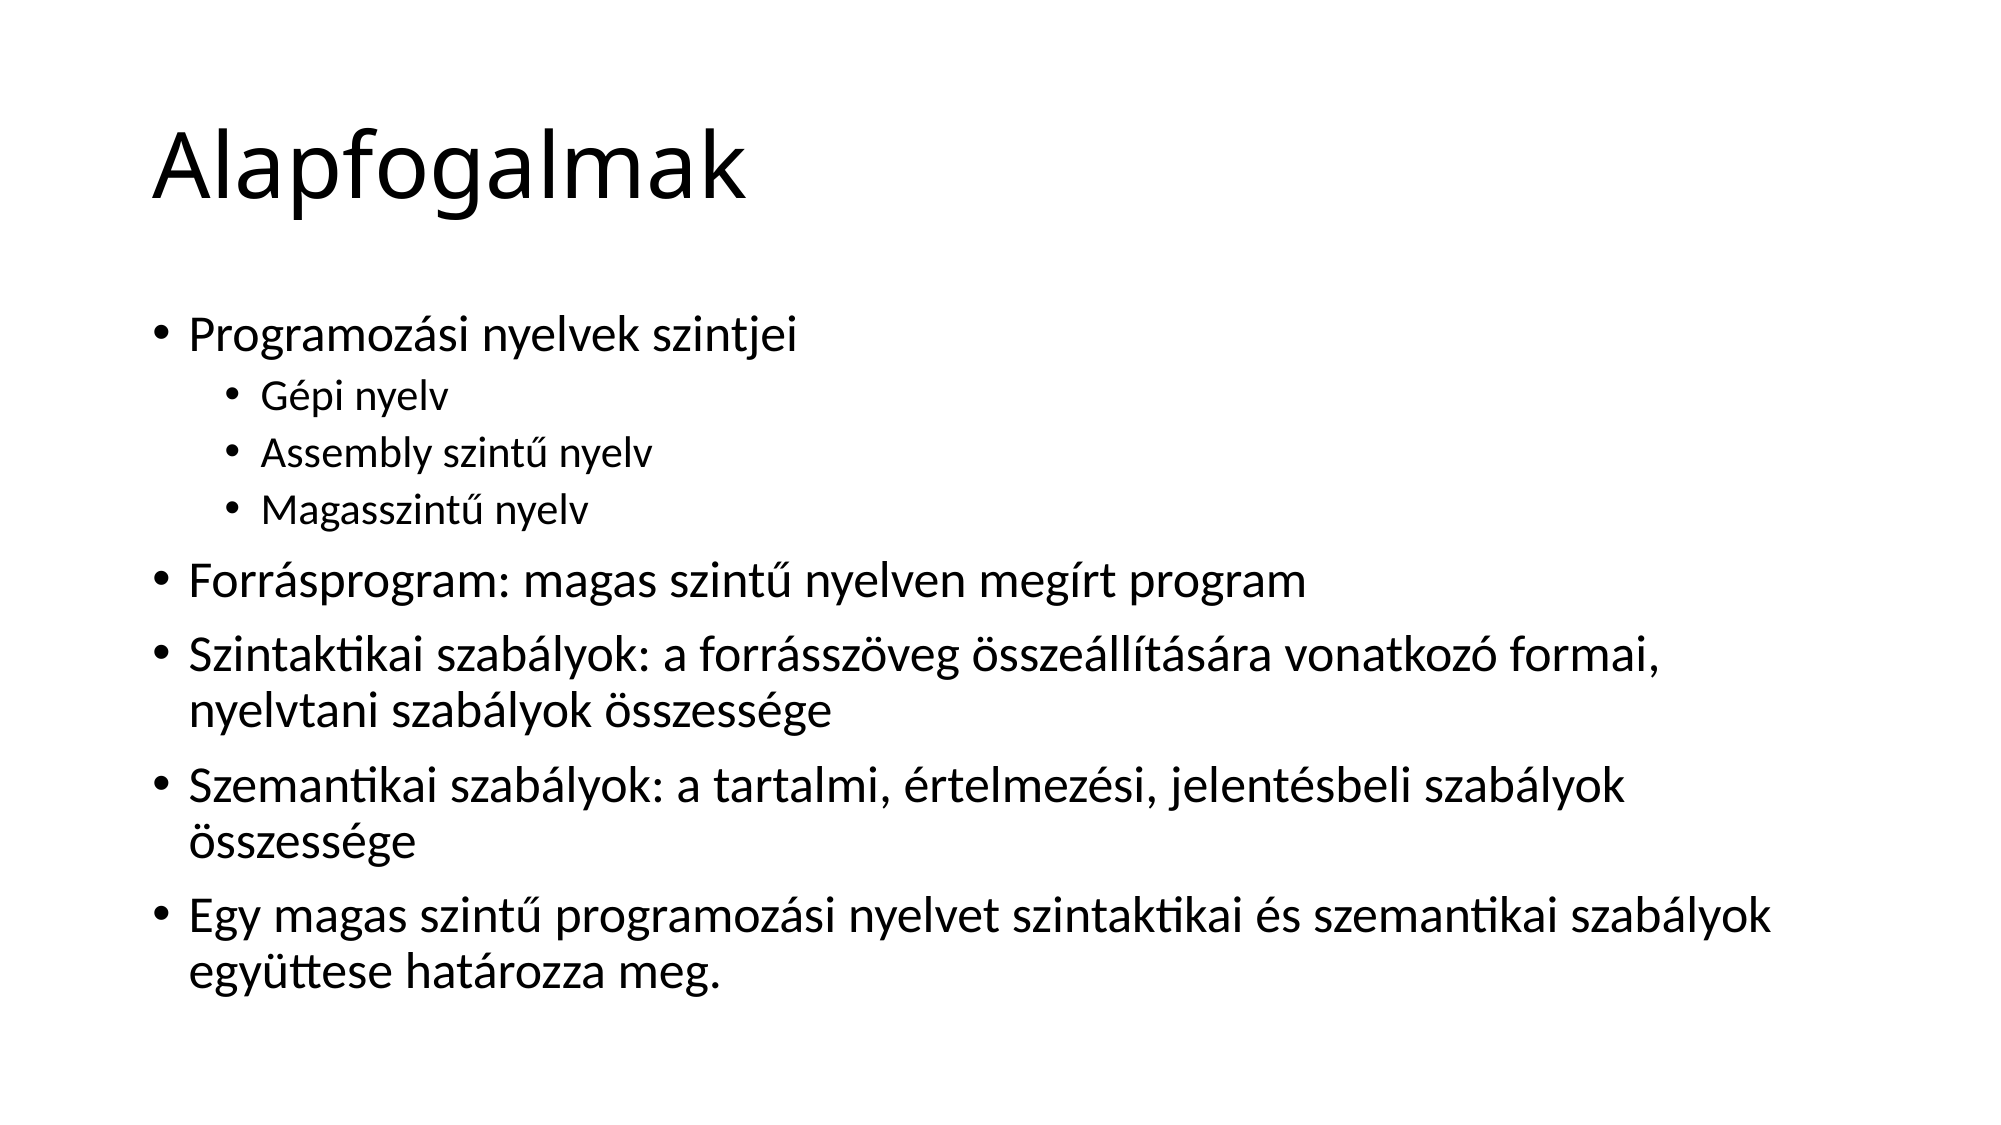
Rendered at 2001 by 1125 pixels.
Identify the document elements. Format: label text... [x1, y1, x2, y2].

list Programozási nyelvek szintjei Gépi nyelv Assembly szintű nyelv Magasszintű nyelv Forrásprogram: magas szintű nyelven megírt program Szintaktikai szabályok: a forrásszöveg összeállítására vonatkozó formai, nyelvtani szabályok összessége Szemantikai szabályok: a tartalmi, értelmezési, jelentésbeli szabályok összessége Egy magas szintű programozási nyelvet szintaktikai és szemantikai szabályok együttese határozza meg. [137, 299, 1863, 1014]
title Alapfogalmak [137, 59, 1863, 278]
